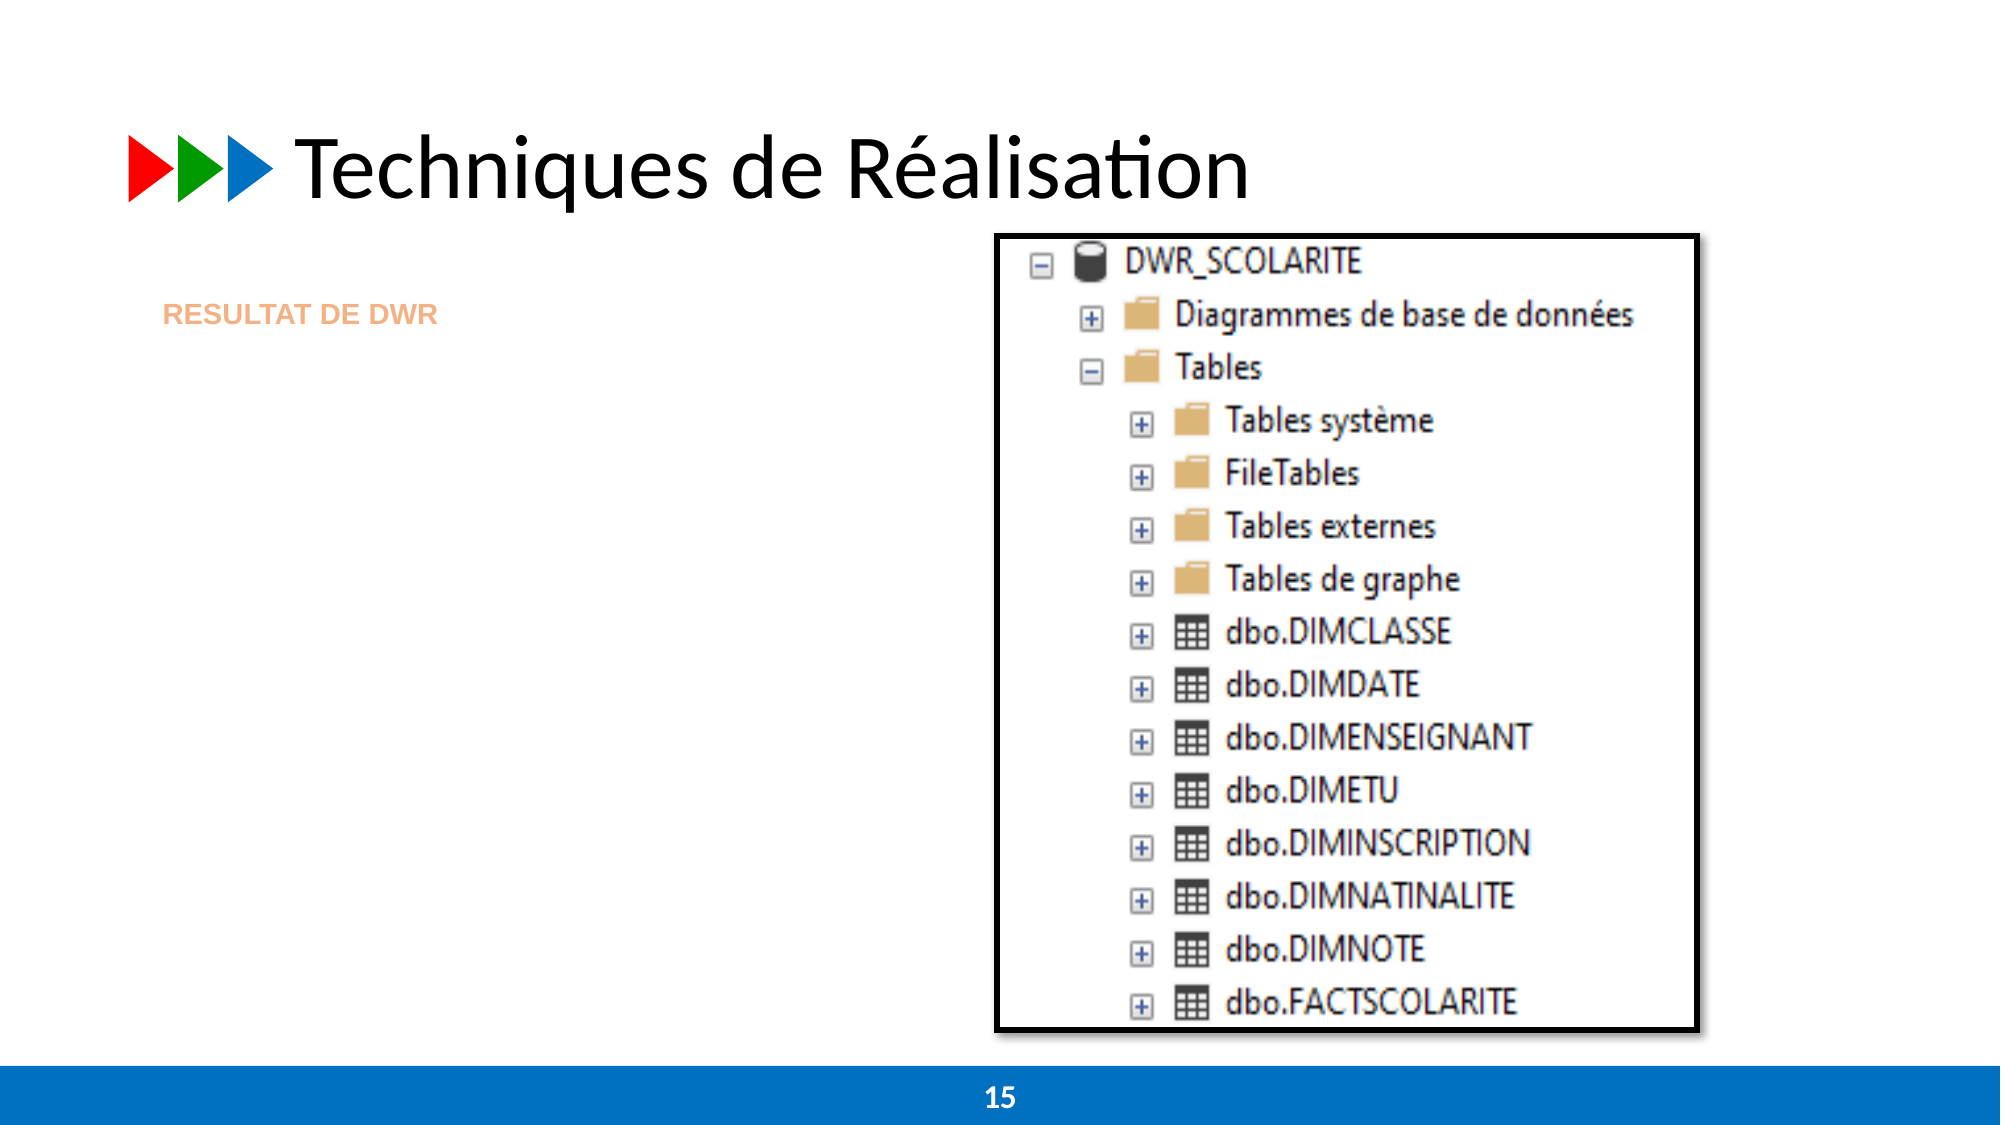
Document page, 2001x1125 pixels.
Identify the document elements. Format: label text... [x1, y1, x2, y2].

picture [999, 238, 1695, 1028]
slide_number 15 [0, 1065, 2000, 1125]
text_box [129, 136, 272, 201]
text_box RESULTAT DE DWR [147, 288, 764, 338]
title Techniques de Réalisation [279, 59, 1980, 278]
